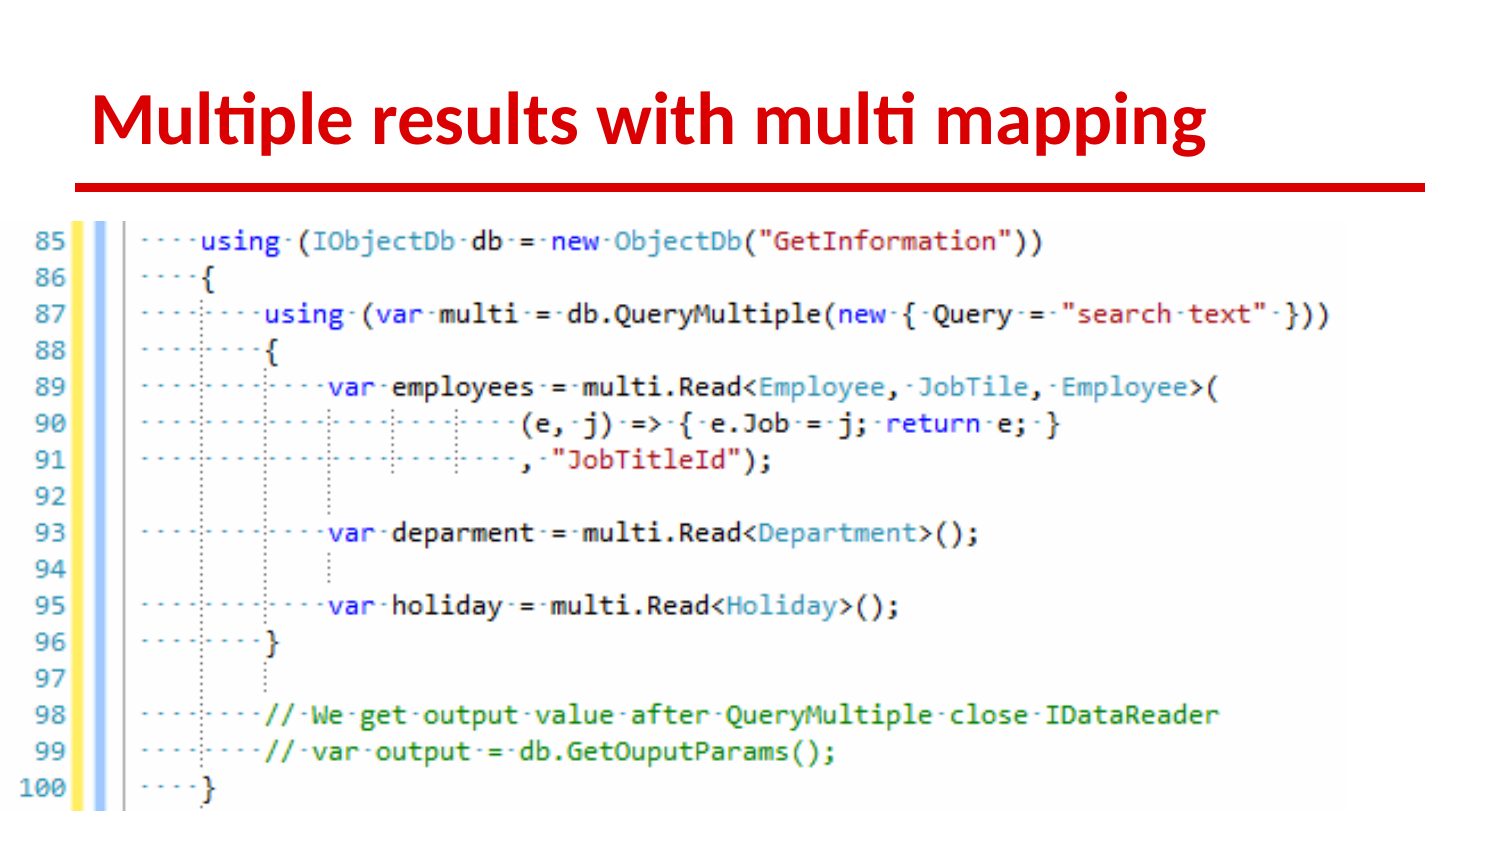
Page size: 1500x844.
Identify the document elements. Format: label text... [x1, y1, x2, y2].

picture [0, 221, 1348, 812]
title Multiple results with multi mapping [75, 33, 1425, 175]
